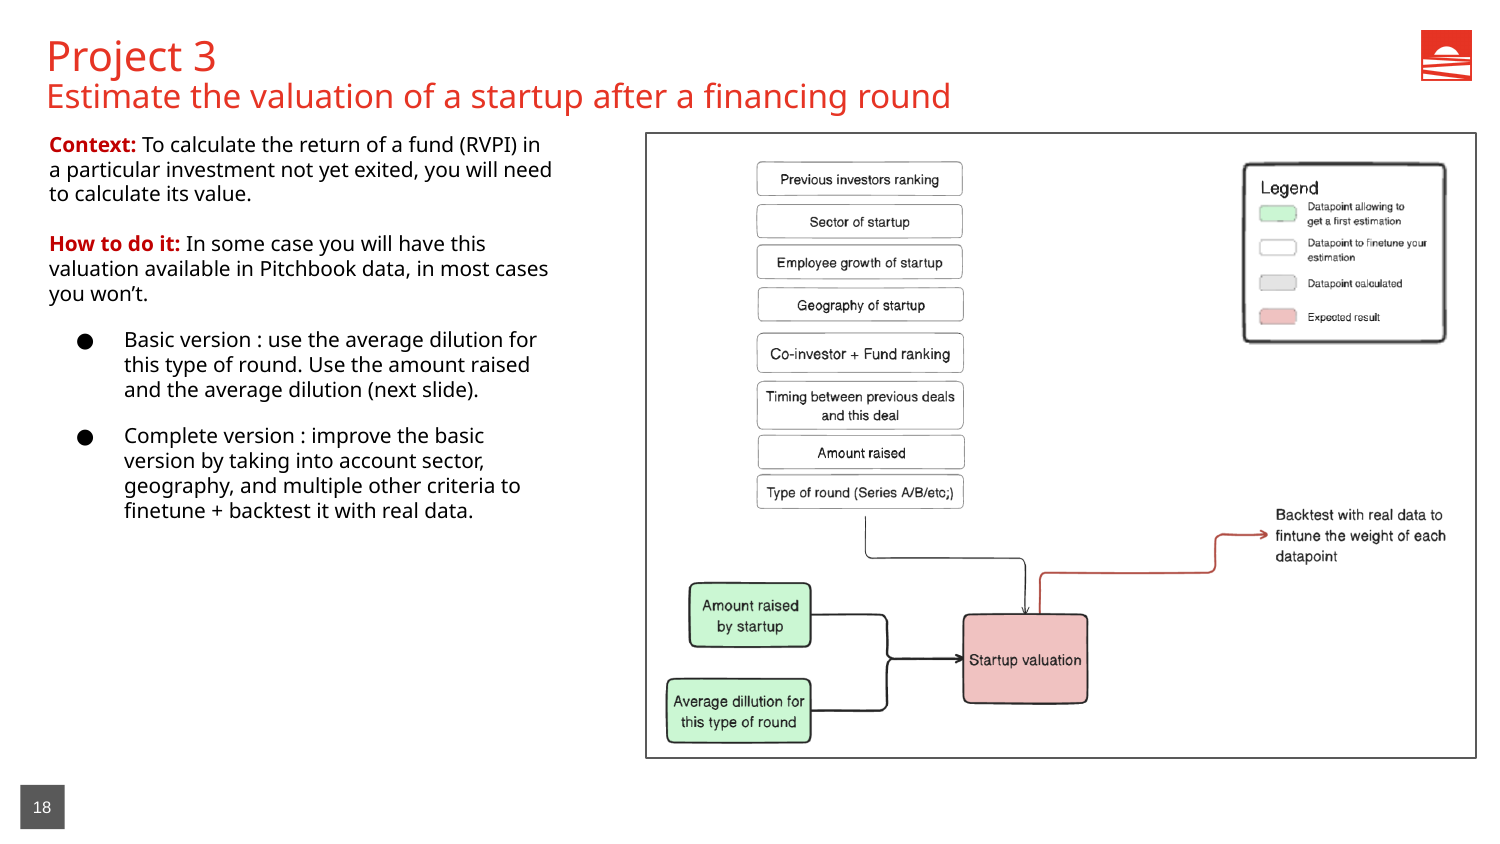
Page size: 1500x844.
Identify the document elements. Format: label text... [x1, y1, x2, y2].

picture [1421, 30, 1472, 81]
text_box Context: To calculate the return of a fund (RVPI) in a particular investment not yet exited, you will need to calculate its value. How to do it: In some case you will have this valuation available in Pitchbook data, in most cases you won’t. Basic version : use the average dilution for this type of round. Use the amount raised and the average dilution (next slide). Complete version : improve the basic version by taking into account sector, geography, and multiple other criteria to finetune + backtest it with real data. [34, 116, 571, 538]
title Project 3 Estimate the valuation of a startup after a financing round [46, 8, 1304, 142]
picture [646, 133, 1476, 758]
